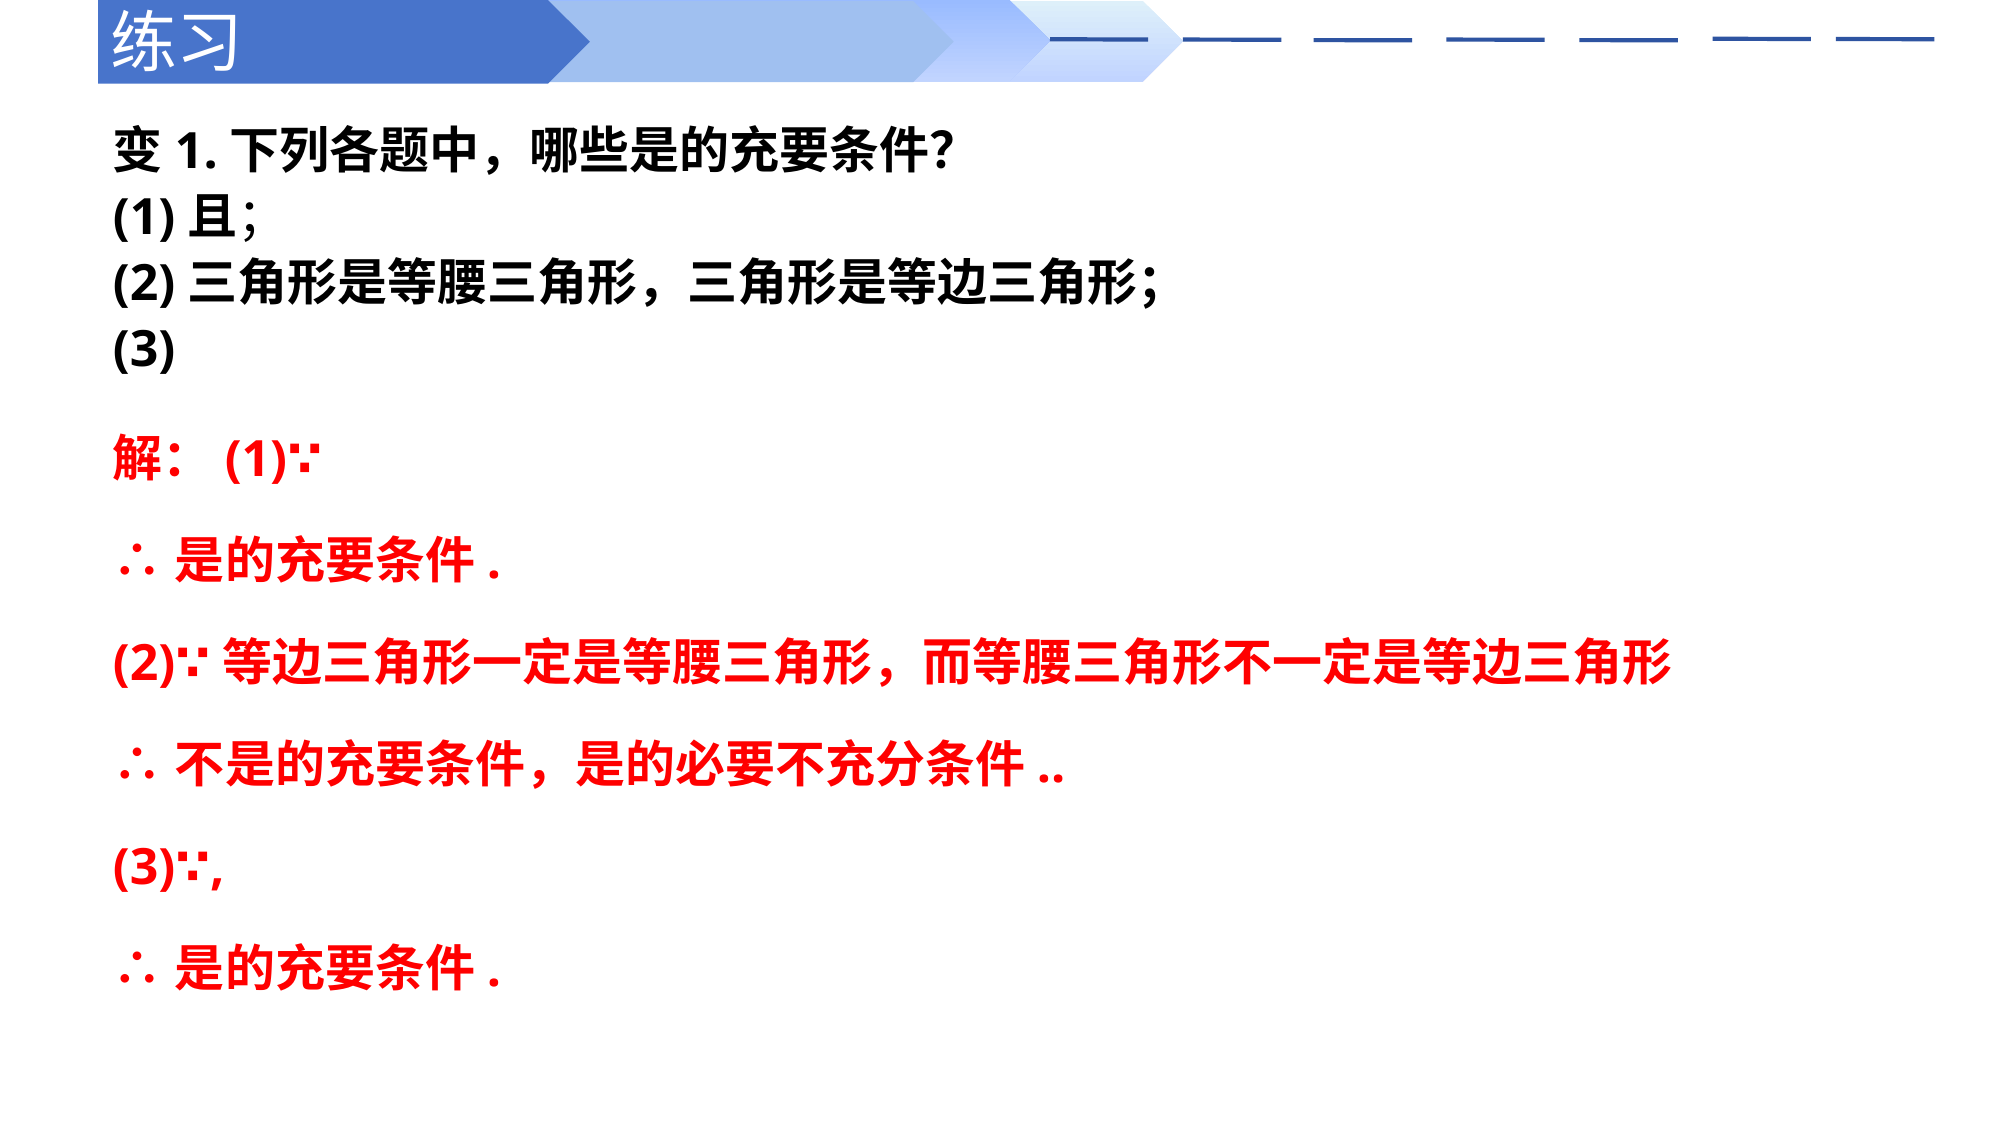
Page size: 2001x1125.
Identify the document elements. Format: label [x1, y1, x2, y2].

text_box [94, 0, 1935, 89]
